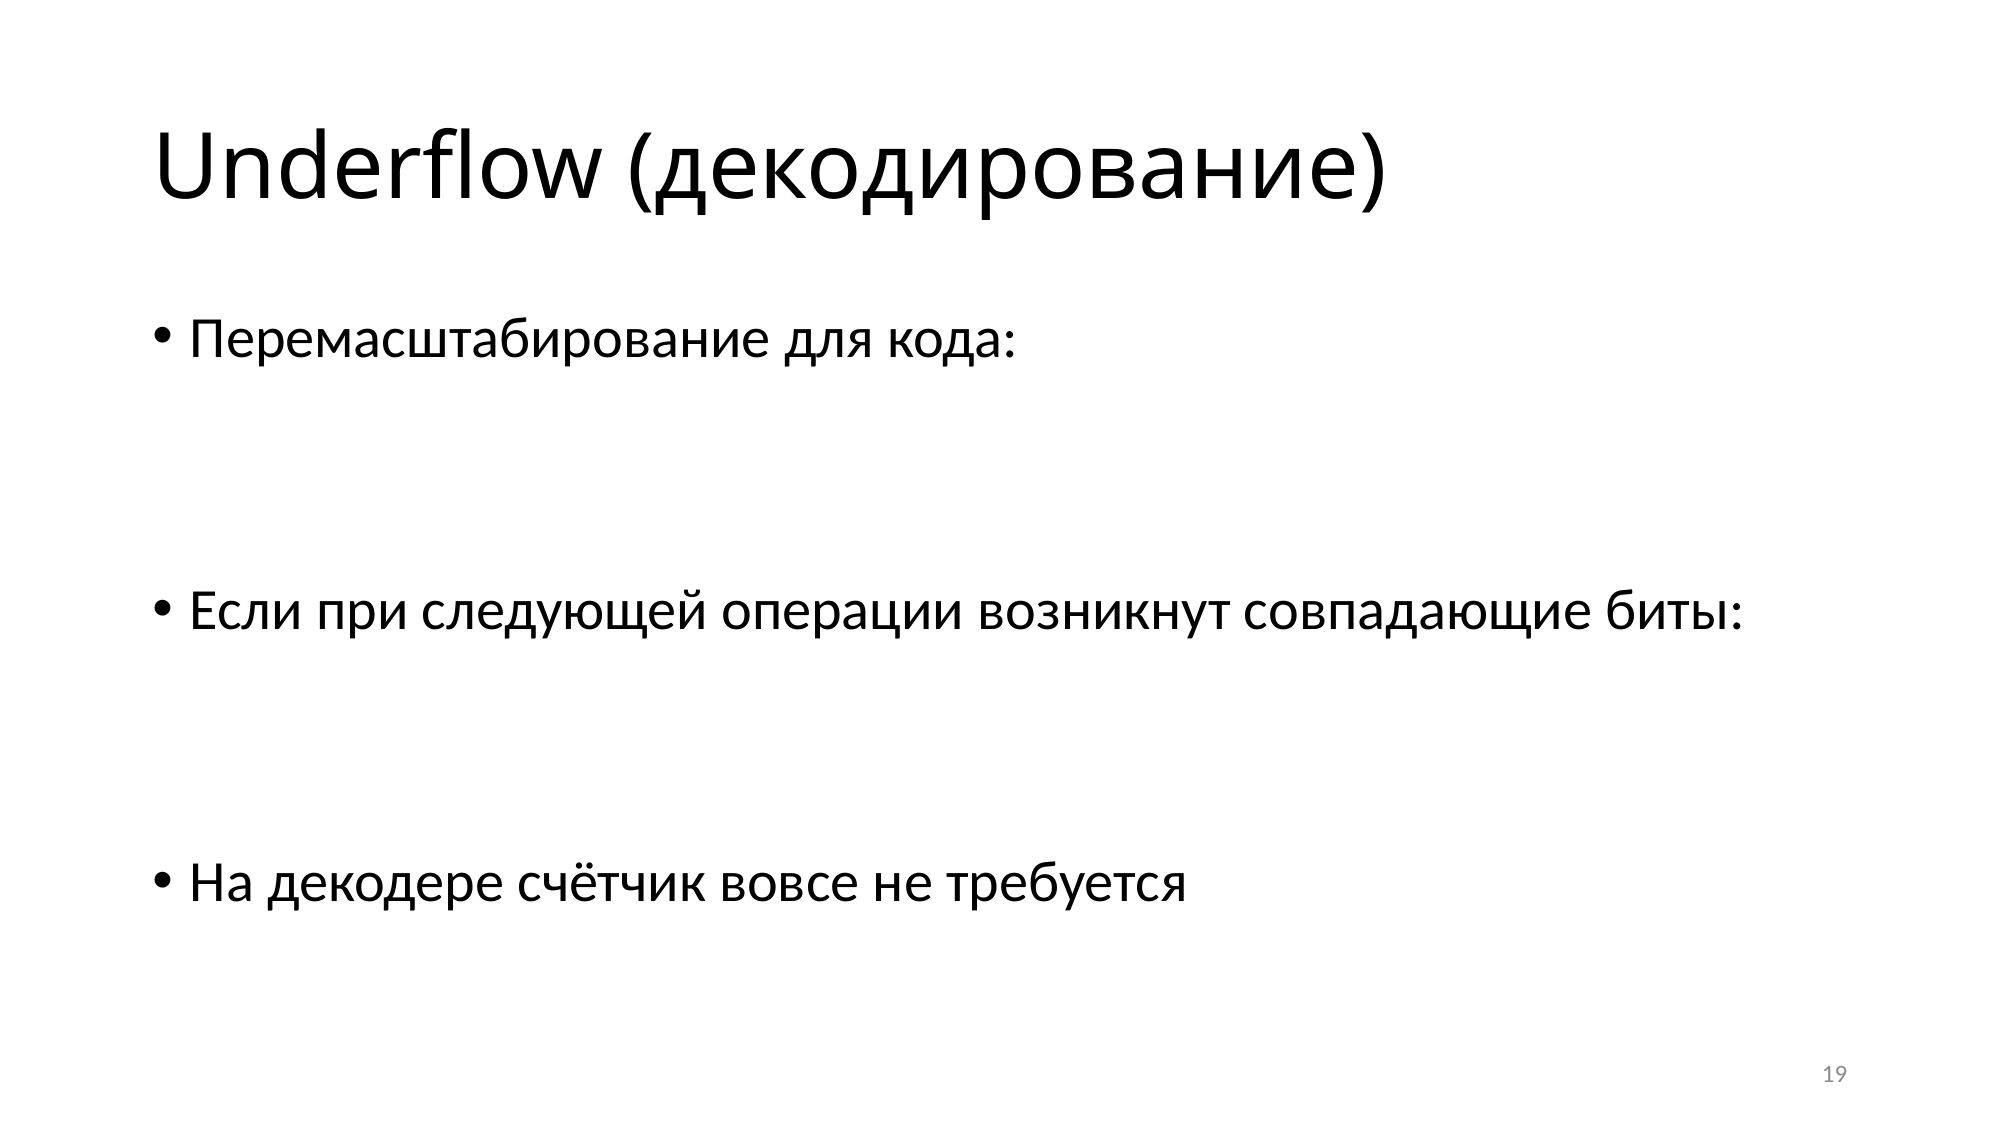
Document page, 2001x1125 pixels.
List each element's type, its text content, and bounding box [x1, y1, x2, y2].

title Underflow (декодирование) [137, 59, 1863, 278]
slide_number 19 [1412, 1042, 1863, 1103]
